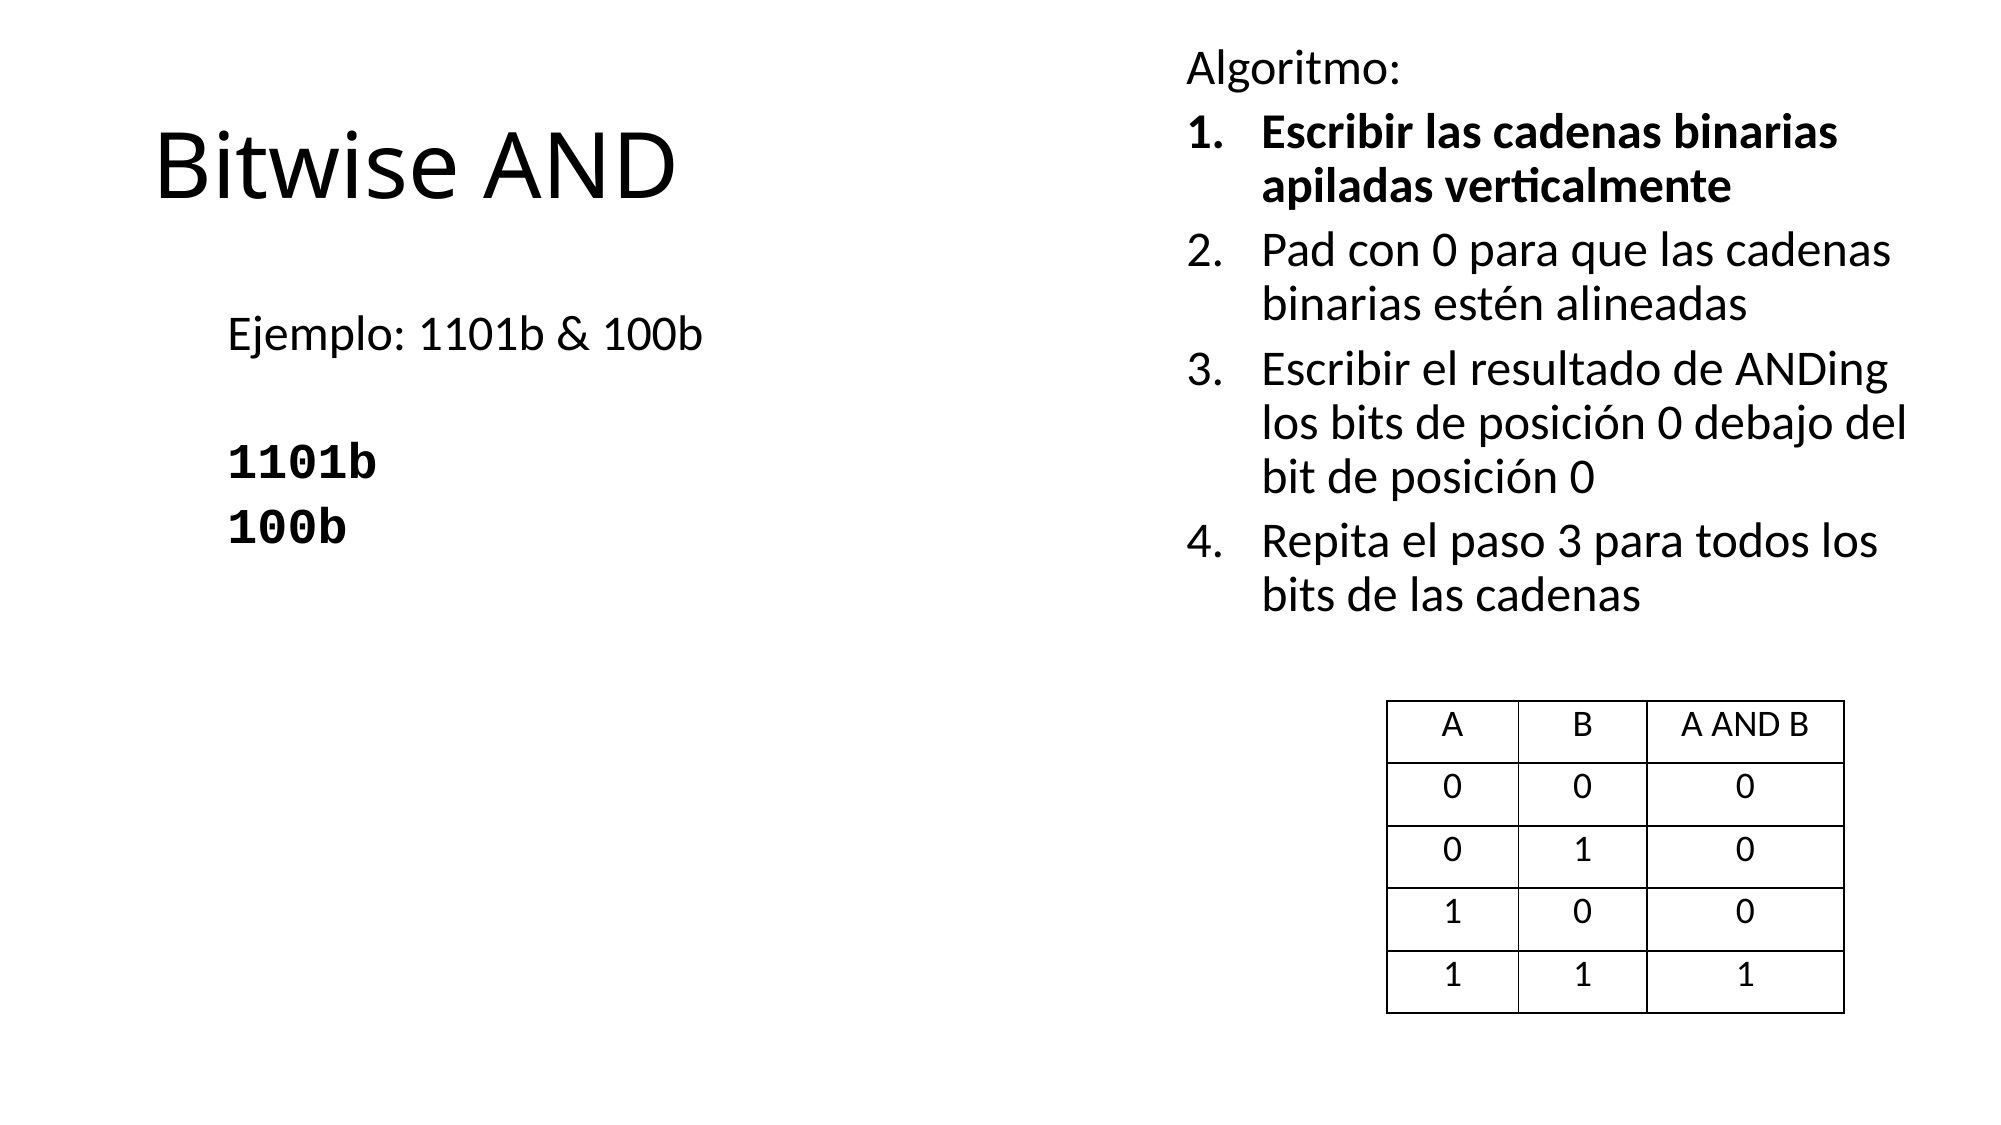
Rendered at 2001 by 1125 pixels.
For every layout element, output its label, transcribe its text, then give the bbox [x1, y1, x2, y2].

list Ejemplo: 1101b & 100b 1101b 100b [137, 299, 1171, 1014]
table_cell 0 [1388, 764, 1518, 825]
title Bitwise AND [137, 59, 1096, 278]
table_cell 0 [1519, 889, 1646, 950]
table_cell 1 [1519, 827, 1646, 887]
table_cell 1 [1388, 889, 1518, 950]
table_cell 0 [1648, 827, 1843, 887]
table_header B [1519, 702, 1646, 762]
table_cell 1 [1388, 952, 1518, 1012]
table_cell 1 [1519, 952, 1646, 1012]
table_cell 0 [1648, 764, 1843, 825]
table_cell 0 [1388, 827, 1518, 887]
table_cell 1 [1648, 952, 1843, 1012]
table_header A AND B [1648, 702, 1843, 762]
text_box Algoritmo: Escribir las cadenas binarias apiladas verticalmente Pad con 0 para que las cadenas binarias estén alineadas Escribir el resultado de ANDing los bits de posición 0 debajo del bit de posición 0 Repita el paso 3 para todos los bits de las cadenas [1096, 33, 1957, 748]
table_header A [1388, 702, 1518, 762]
table_cell 0 [1648, 889, 1843, 950]
table_cell 0 [1519, 764, 1646, 825]
